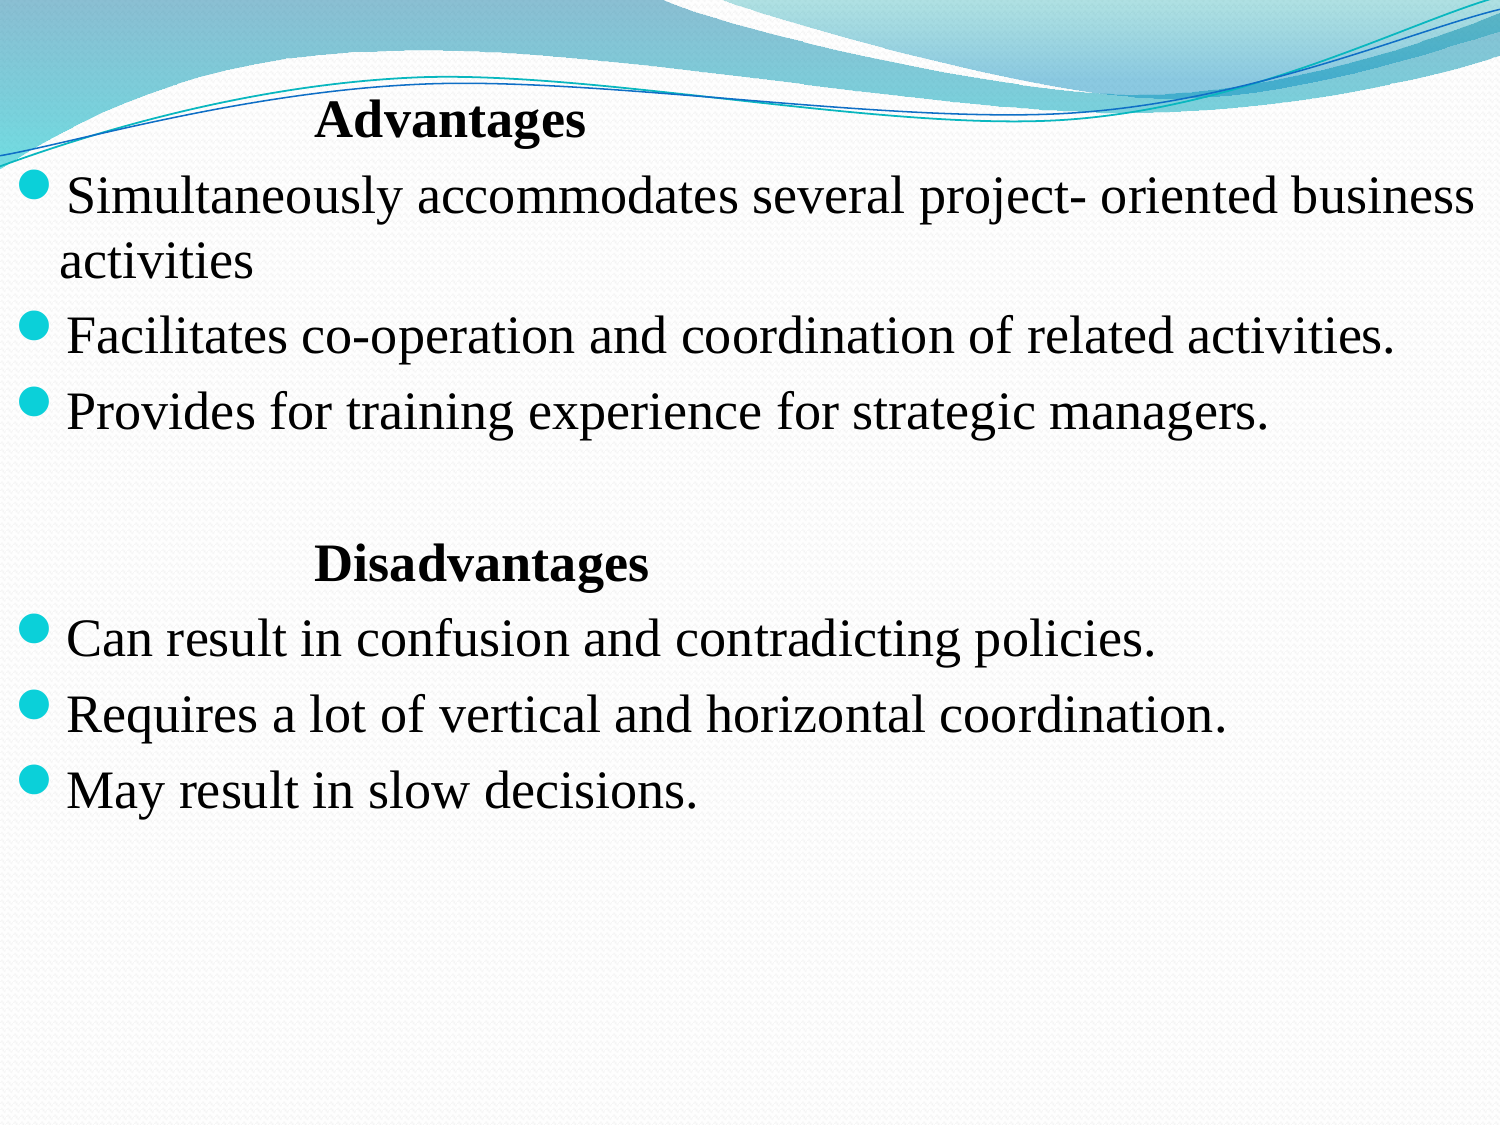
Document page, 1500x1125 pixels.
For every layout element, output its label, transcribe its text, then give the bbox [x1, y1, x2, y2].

list Advantages Simultaneously accommodates several project- oriented business activities Facilitates co-operation and coordination of related activities. Provides for training experience for strategic managers. Disadvantages Can result in confusion and contradicting policies. Requires a lot of vertical and horizontal coordination. May result in slow decisions. [0, 0, 1500, 1125]
